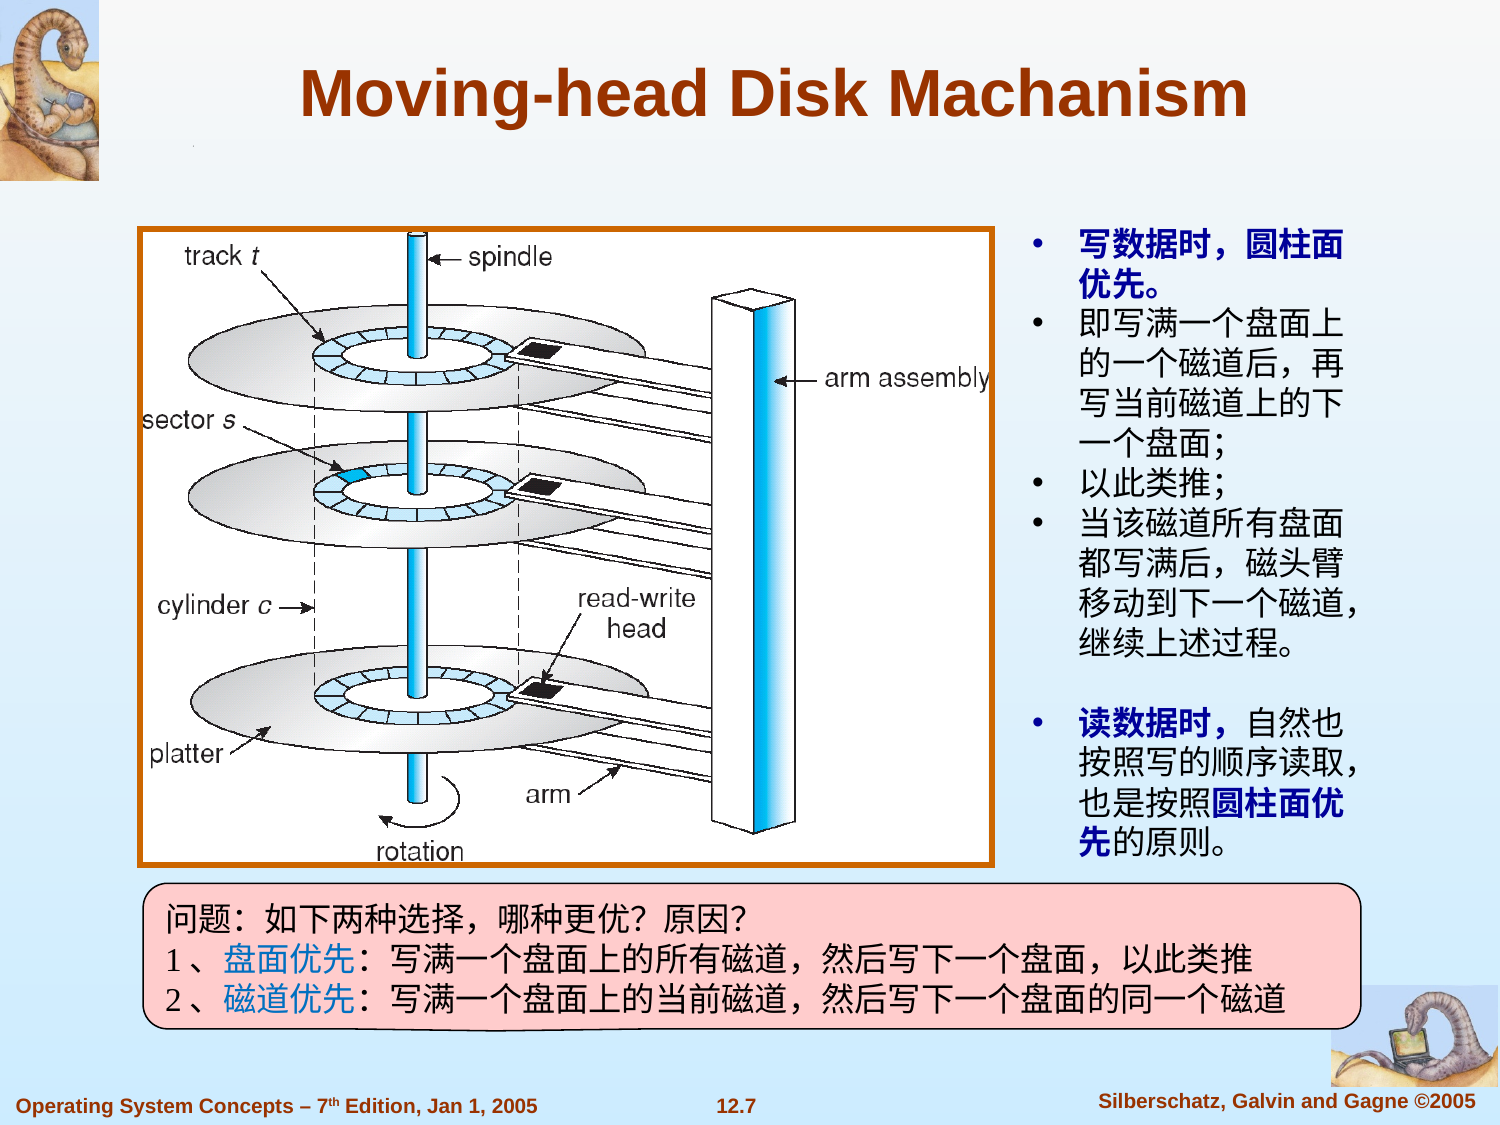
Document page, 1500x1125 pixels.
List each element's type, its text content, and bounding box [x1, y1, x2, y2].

picture [142, 231, 989, 862]
title Moving-head Disk Machanism [112, 37, 1438, 138]
picture [0, 0, 99, 181]
text_box 写数据时，圆柱面优先。 即写满一个盘面上的一个磁道后，再写当前磁道上的下一个盘面； 以此类推； 当该磁道所有盘面都写满后，磁头臂移动到下一个磁道，继续上述过程。 读数据时，自然也按照写的顺序读取，也是按照圆柱面优先的原则。 [1017, 215, 1378, 909]
text_box 问题：如下两种选择，哪种更优？原因？ 1、盘面优先：写满一个盘面上的所有磁道，然后写下一个盘面，以此类推 2、磁道优先：写满一个盘面上的当前磁道，然后写下一个盘面的同一个磁道 [143, 883, 1361, 1031]
picture [1331, 985, 1498, 1087]
